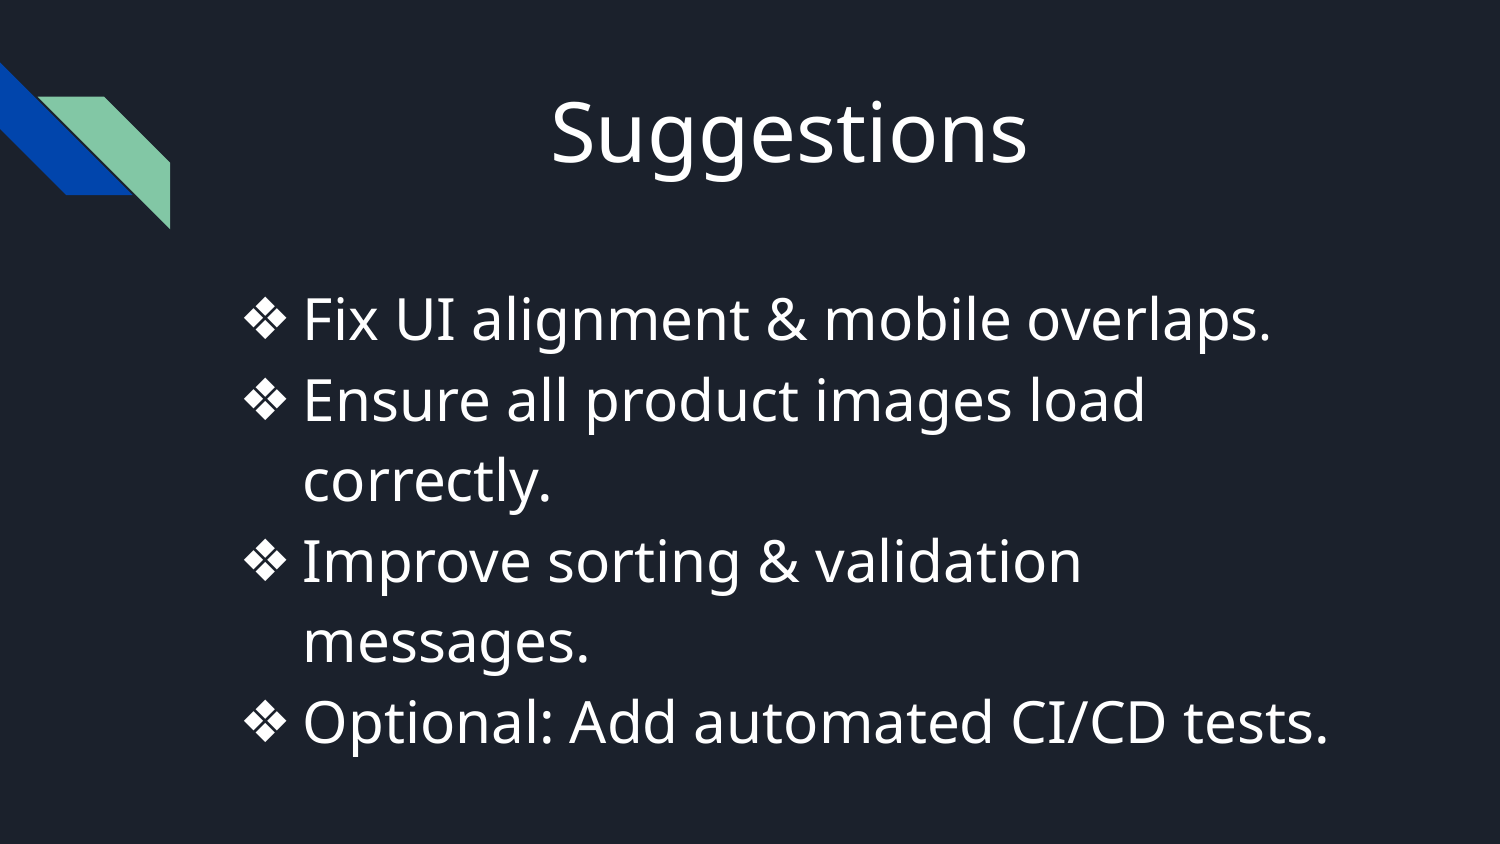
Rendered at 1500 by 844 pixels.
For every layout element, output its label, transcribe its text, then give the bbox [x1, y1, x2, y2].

list Fix UI alignment & mobile overlaps. Ensure all product images load correctly. Improve sorting & validation messages. Optional: Add automated CI/CD tests. [212, 257, 1368, 735]
title Suggestions [212, 64, 1368, 215]
